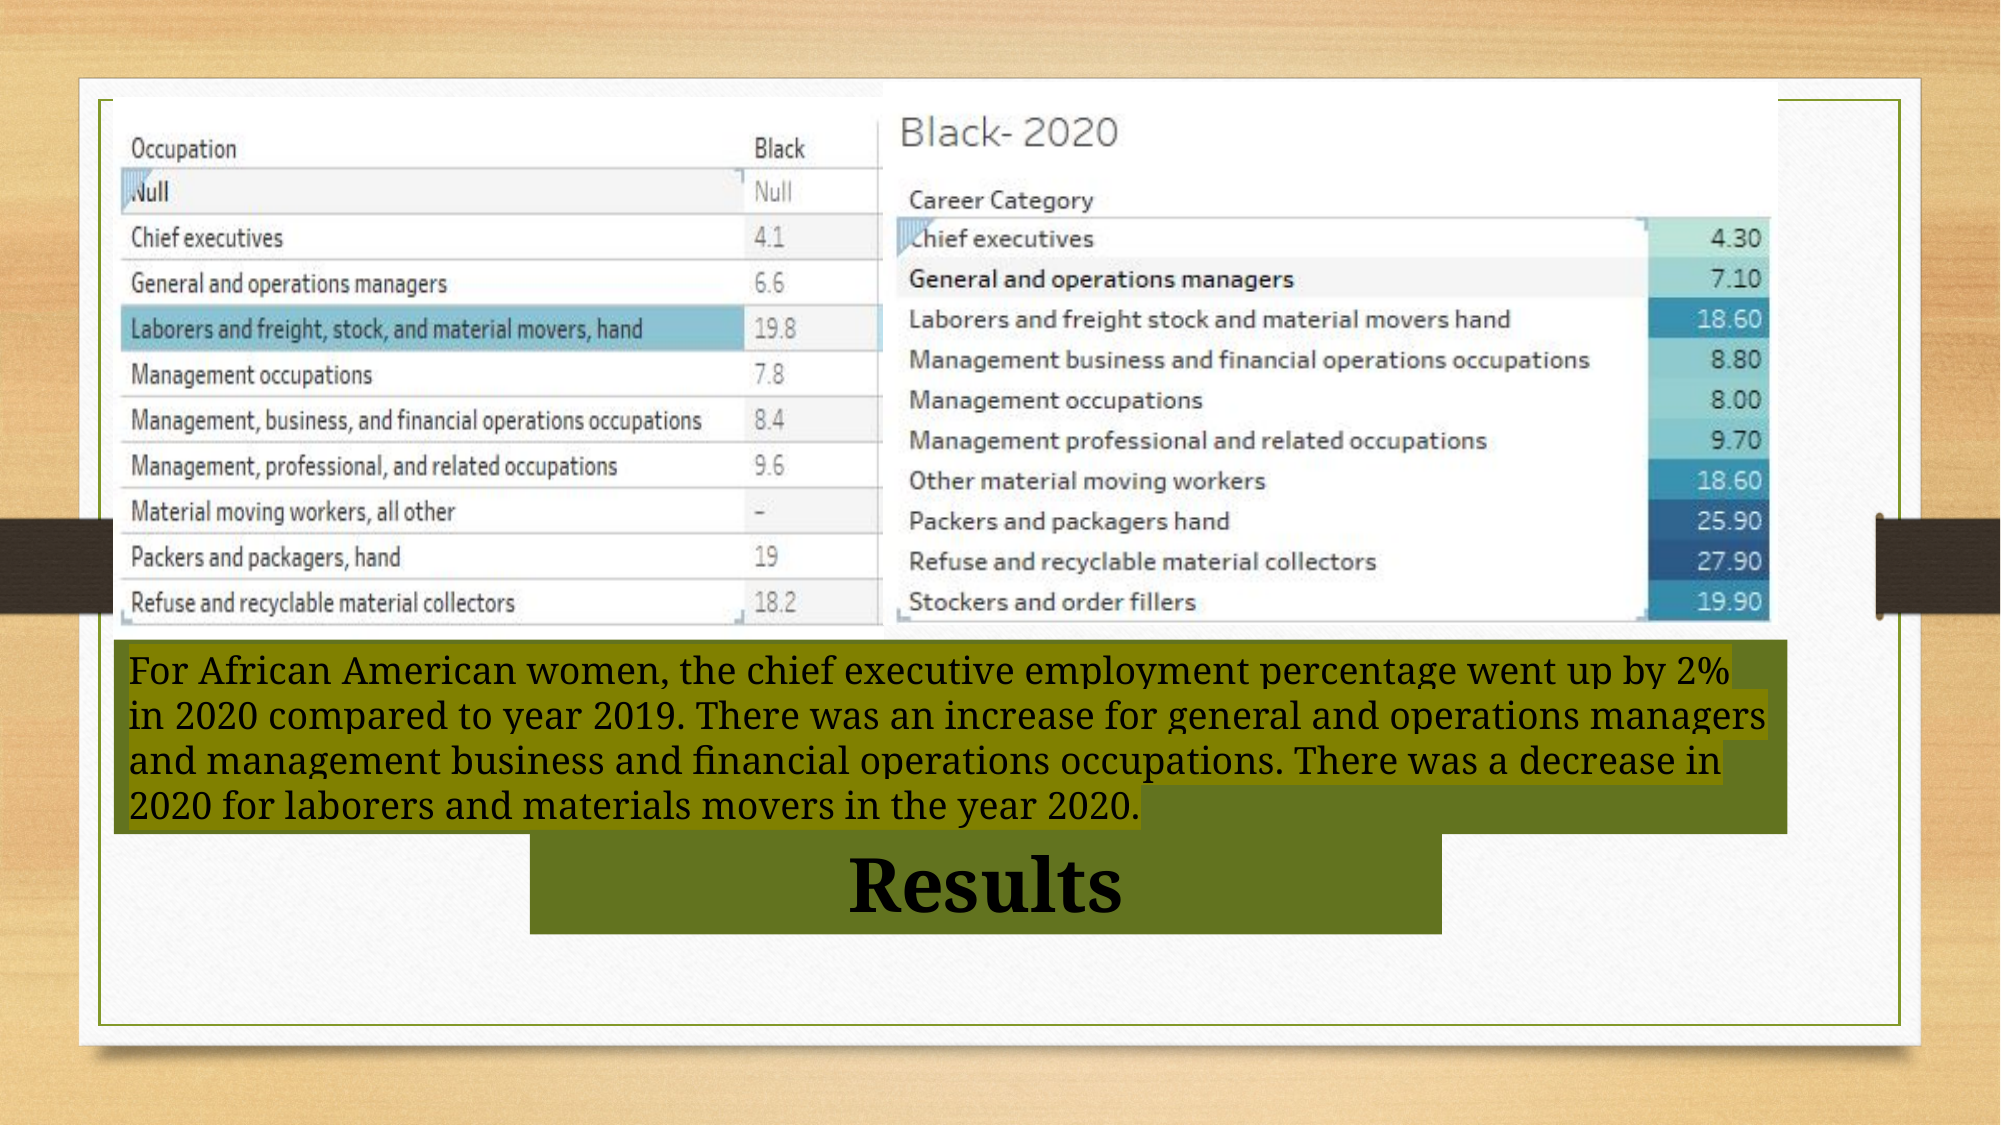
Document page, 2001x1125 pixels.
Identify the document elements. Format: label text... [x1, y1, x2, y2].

text_box Results [529, 829, 1442, 935]
picture [0, 0, 2001, 1125]
text_box For African American women, the chief executive employment percentage went up by 2% in 2020 compared to year 2019. There was an increase for general and operations managers and management business and financial operations occupations. There was a decrease in 2020 for laborers and materials movers in the year 2020. [113, 639, 1788, 835]
